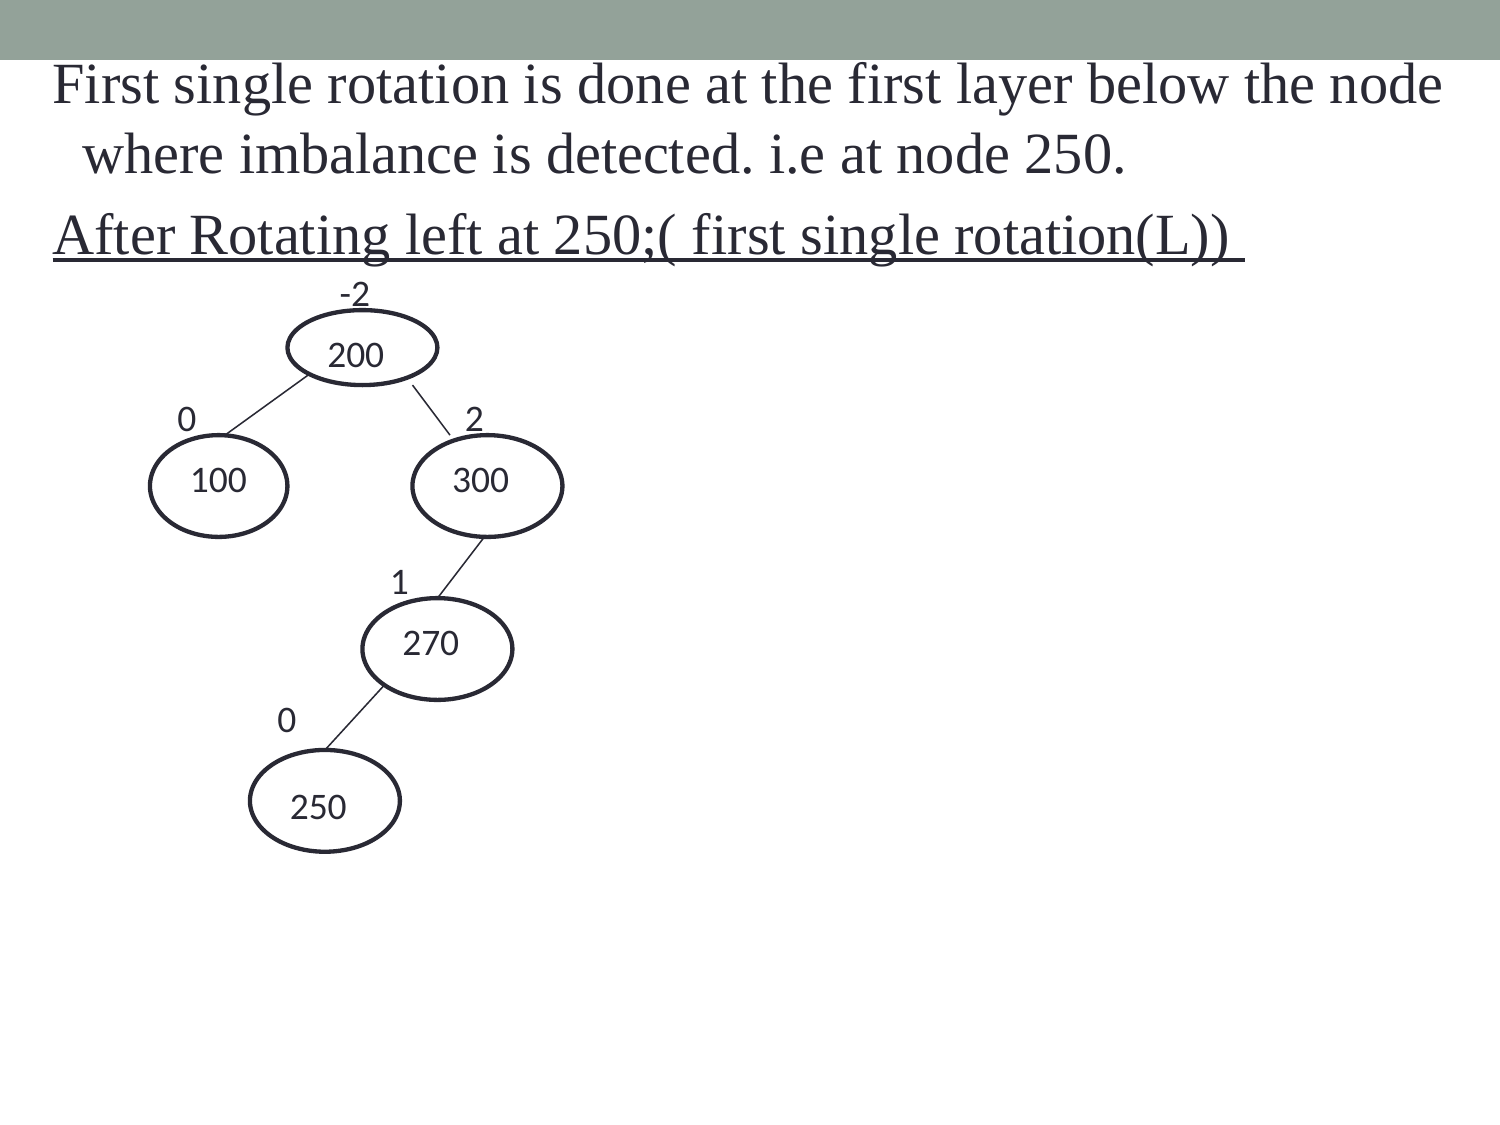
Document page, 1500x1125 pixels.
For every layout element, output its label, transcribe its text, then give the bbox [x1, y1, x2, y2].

text_box 300 [437, 447, 525, 508]
text_box [285, 313, 324, 372]
text_box [147, 447, 290, 540]
text_box [388, 310, 440, 378]
text_box [247, 748, 403, 854]
text_box 250 [274, 774, 363, 835]
text_box [360, 599, 515, 703]
text_box [410, 435, 565, 540]
text_box 200 [312, 322, 413, 383]
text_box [224, 373, 310, 436]
text_box 100 [174, 447, 275, 508]
text_box 1 [374, 549, 438, 610]
text_box -2 [324, 261, 388, 322]
text_box 0 [262, 687, 321, 748]
text_box [327, 383, 398, 388]
list First single rotation is done at the first layer below the node where imbalance is detected. i.e at node 250. After Rotating left at 250;( first single rotation(L)) [37, 37, 1463, 1100]
text_box 0 [162, 386, 225, 447]
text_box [430, 543, 492, 592]
text_box 270 [387, 610, 475, 671]
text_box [405, 391, 457, 430]
text_box 2 [449, 386, 513, 447]
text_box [321, 687, 388, 748]
text_box [225, 442, 267, 447]
